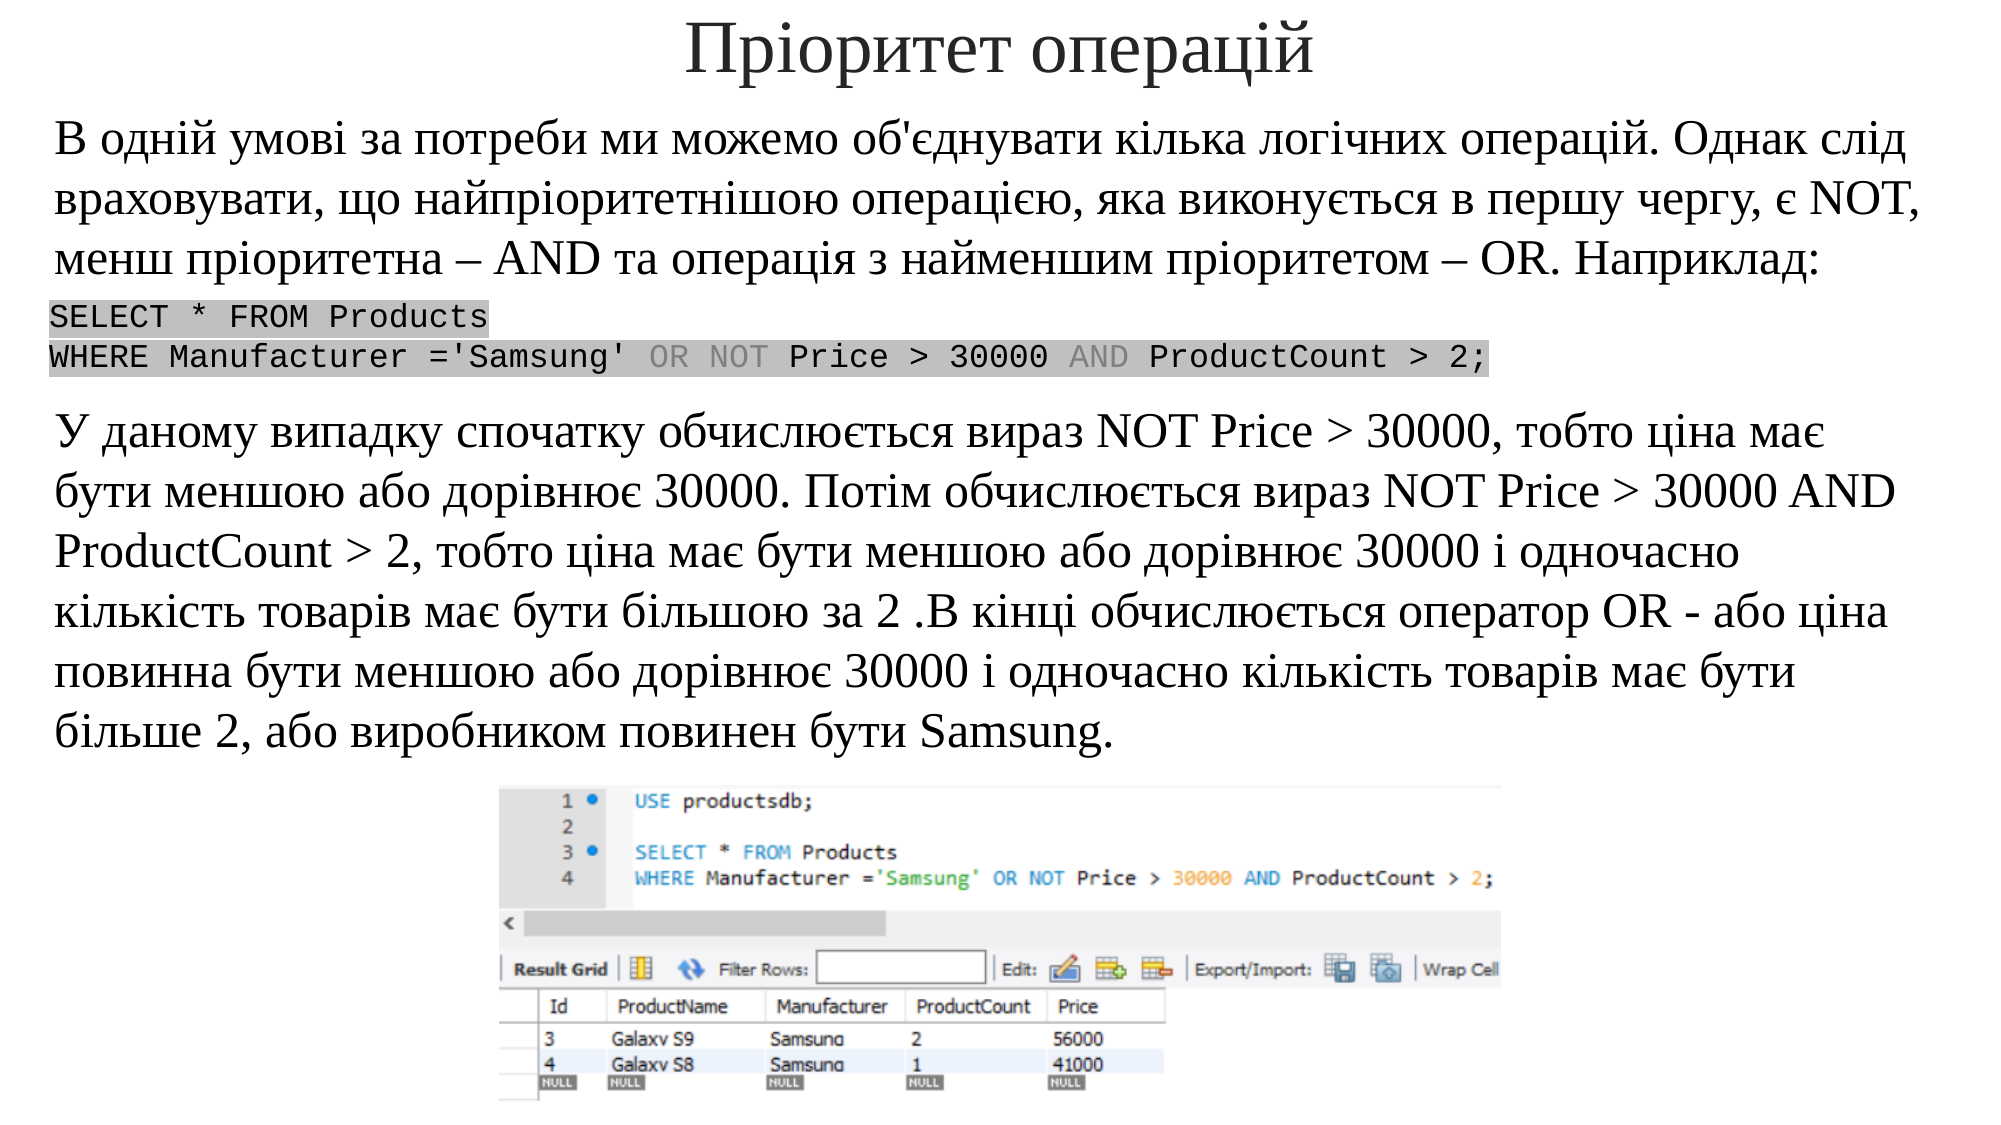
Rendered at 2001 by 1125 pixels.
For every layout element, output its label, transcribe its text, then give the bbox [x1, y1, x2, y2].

picture [498, 784, 1502, 1125]
text_box В одній умові за потреби ми можемо об'єднувати кілька логічних операцій. Однак слід враховувати, що найпріоритетнішою операцією, яка виконується в першу чергу, є NOT, менш пріоритетна – AND та операція з найменшим пріоритетом – OR. Наприклад: [40, 96, 1949, 292]
title Пріоритет операцій [0, 0, 2000, 97]
text_box SELECT * FROM Products WHERE Manufacturer ='Samsung' OR NOT Price > 30000 AND ProductCount > 2; [49, 294, 1490, 374]
text_box У даному випадку спочатку обчислюється вираз NOT Price > 30000, тобто ціна має бути меншою або дорівнює 30000. Потім обчислюється вираз NOT Price > 30000 AND ProductCount > 2, тобто ціна має бути меншою або дорівнює 30000 і одночасно кількість товарів має бути більшою за 2 .В кінці обчислюється оператор OR - або ціна повинна бути меншою або дорівнює 30000 і одночасно кількість товарів має бути більше 2, або виробником повинен бути Samsung. [40, 390, 1949, 766]
